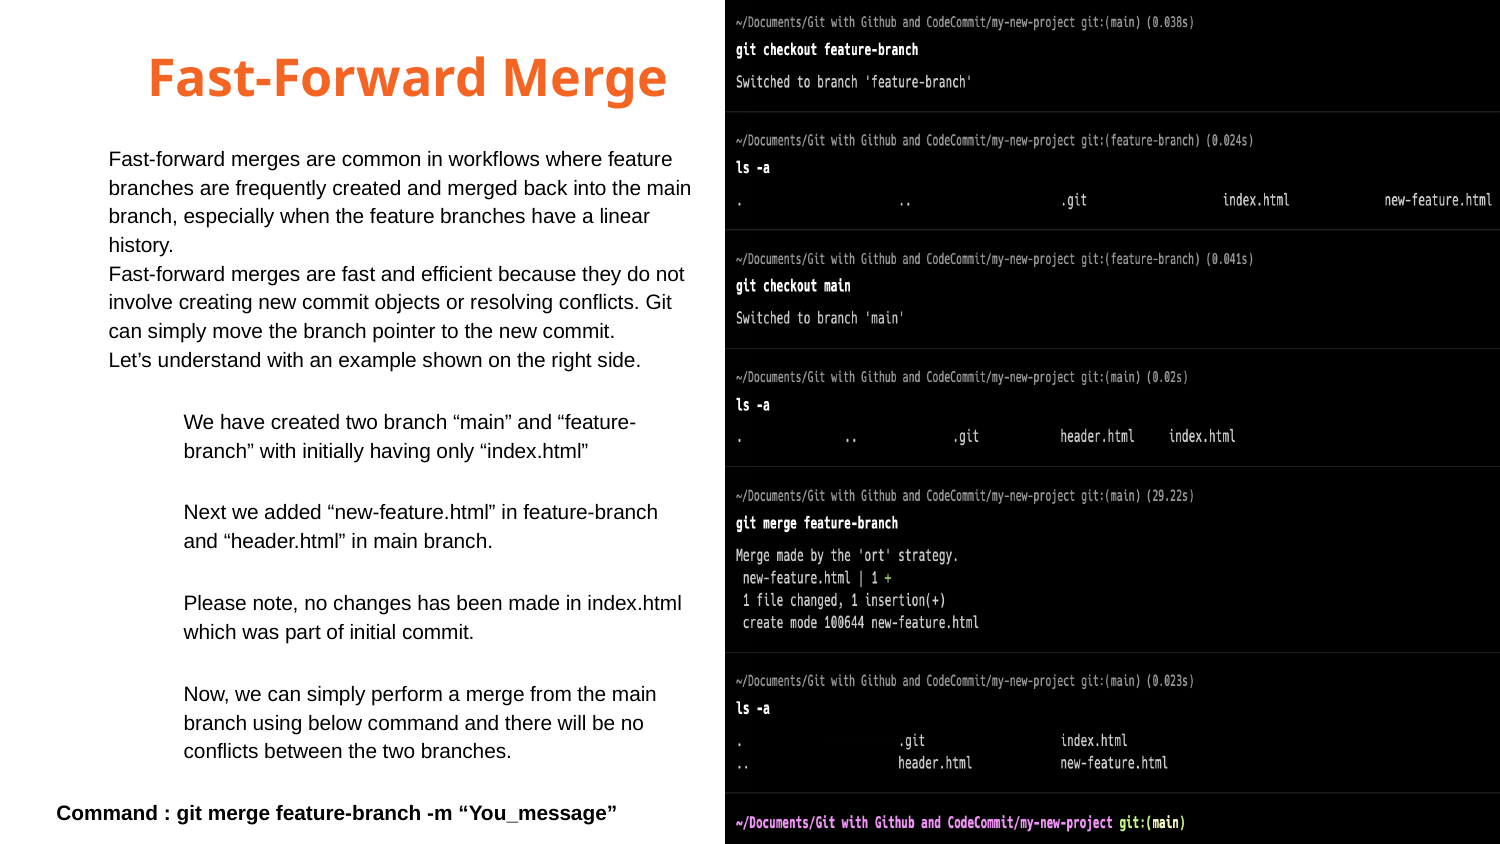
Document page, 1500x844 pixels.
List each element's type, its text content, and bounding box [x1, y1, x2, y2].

subtitle Fast-Forward Merge Fast-forward merges are common in workflows where feature branches are frequently created and merged back into the main branch, especially when the feature branches have a linear history. Fast-forward merges are fast and efficient because they do not involve creating new commit objects or resolving conflicts. Git can simply move the branch pointer to the new commit. Let’s understand with an example shown on the right side. We have created two branch “main” and “feature-branch” with initially having only “index.html” Next we added “new-feature.html” in feature-branch and “header.html” in main branch. Please note, no changes has been made in index.html which was part of initial commit. Now, we can simply perform a merge from the main branch using below command and there will be no conflicts between the two branches. Command : git merge feature-branch -m “You_message” [18, 12, 708, 835]
picture [724, 0, 1500, 844]
